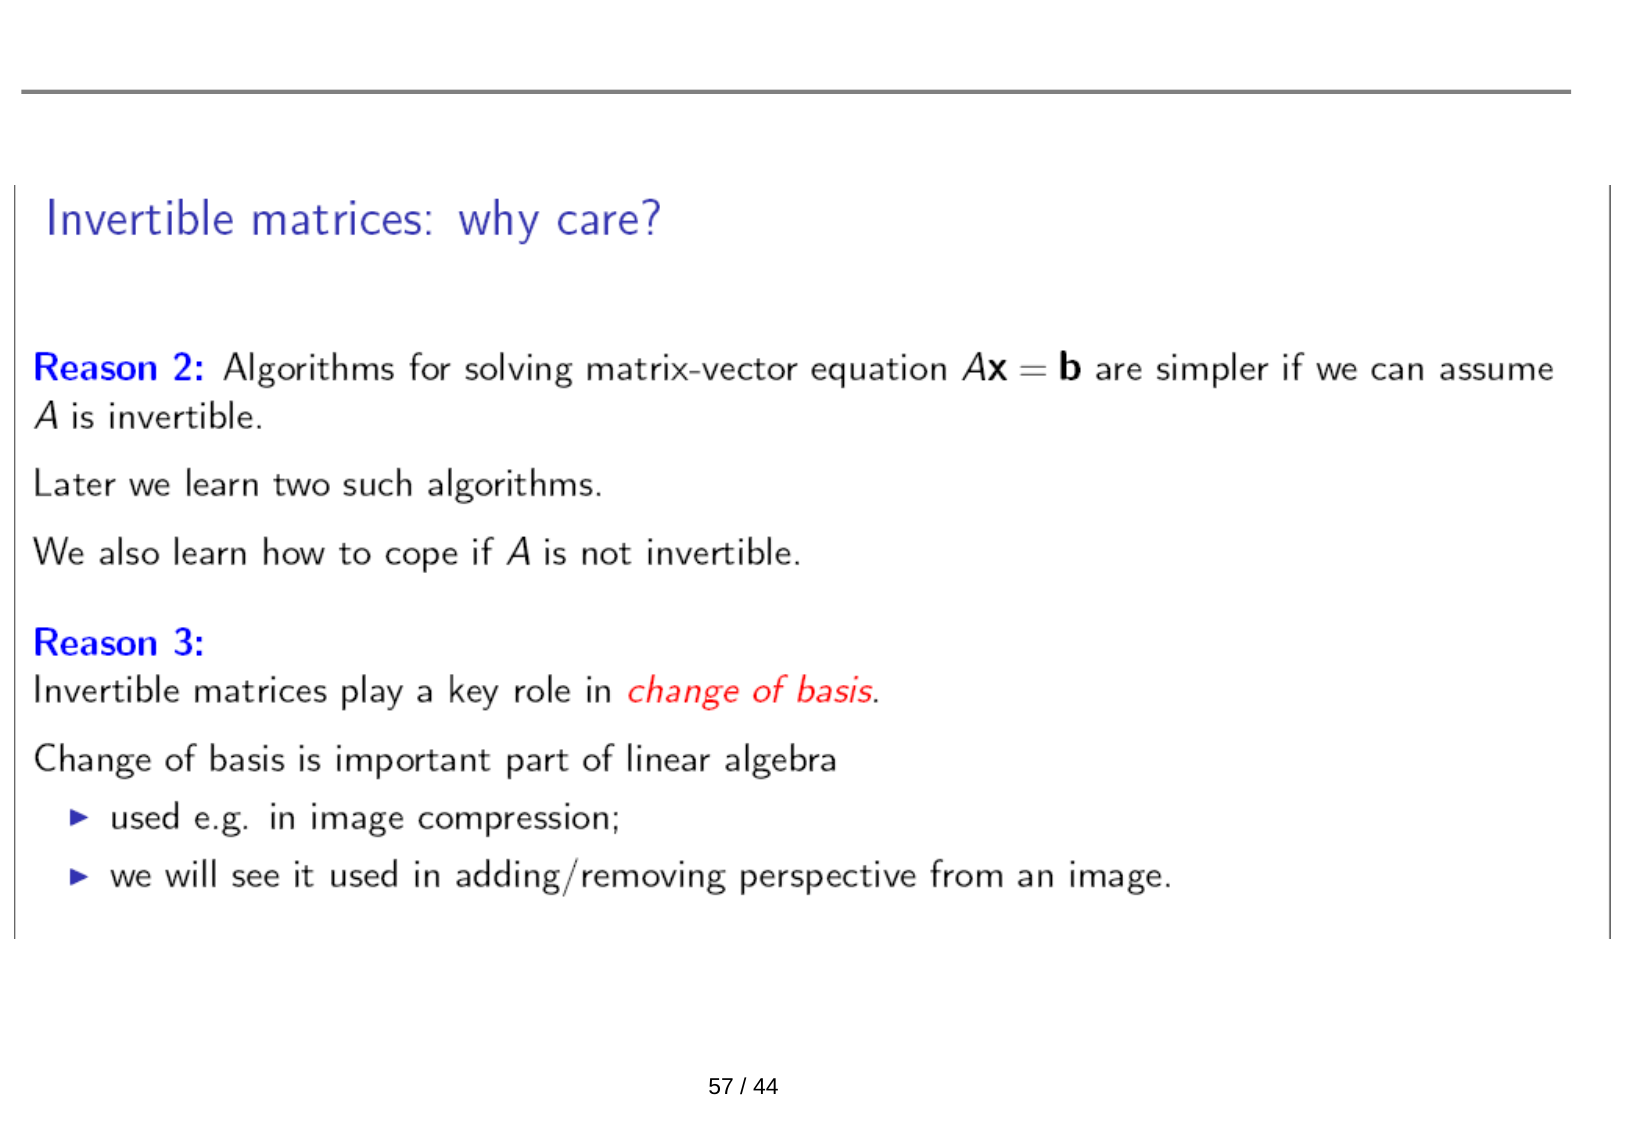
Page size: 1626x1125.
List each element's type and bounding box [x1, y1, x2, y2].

picture [14, 185, 1611, 940]
